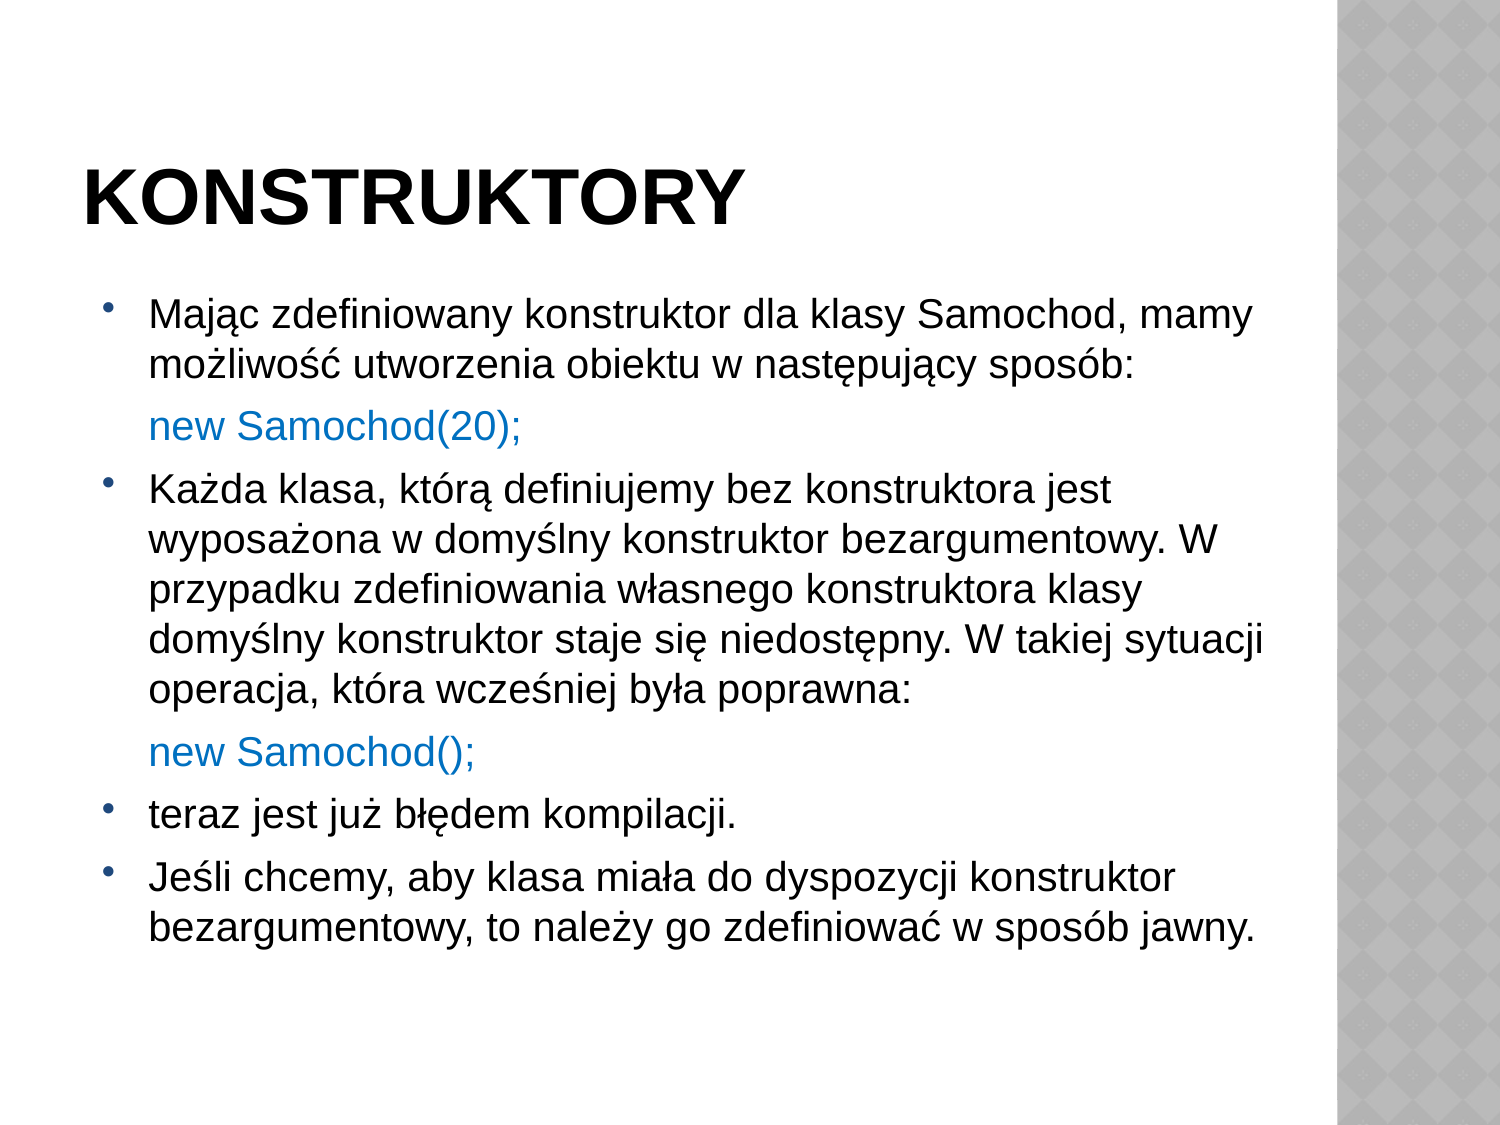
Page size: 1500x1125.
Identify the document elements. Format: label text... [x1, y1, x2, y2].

title Konstruktory [75, 52, 1263, 240]
list Mając zdefiniowany konstruktor dla klasy Samochod, mamy możliwość utworzenia obiektu w następujący sposób: new Samochod(20); Każda klasa, którą definiujemy bez konstruktora jest wyposażona w domyślny konstruktor bezargumentowy. W przypadku zdefiniowania własnego konstruktora klasy domyślny konstruktor staje się niedostępny. W takiej sytuacji operacja, która wcześniej była poprawna: new Samochod(); teraz jest już błędem kompilacji. Jeśli chcemy, aby klasa miała do dyspozycji konstruktor bezargumentowy, to należy go zdefiniować w sposób jawny. [88, 278, 1343, 1035]
